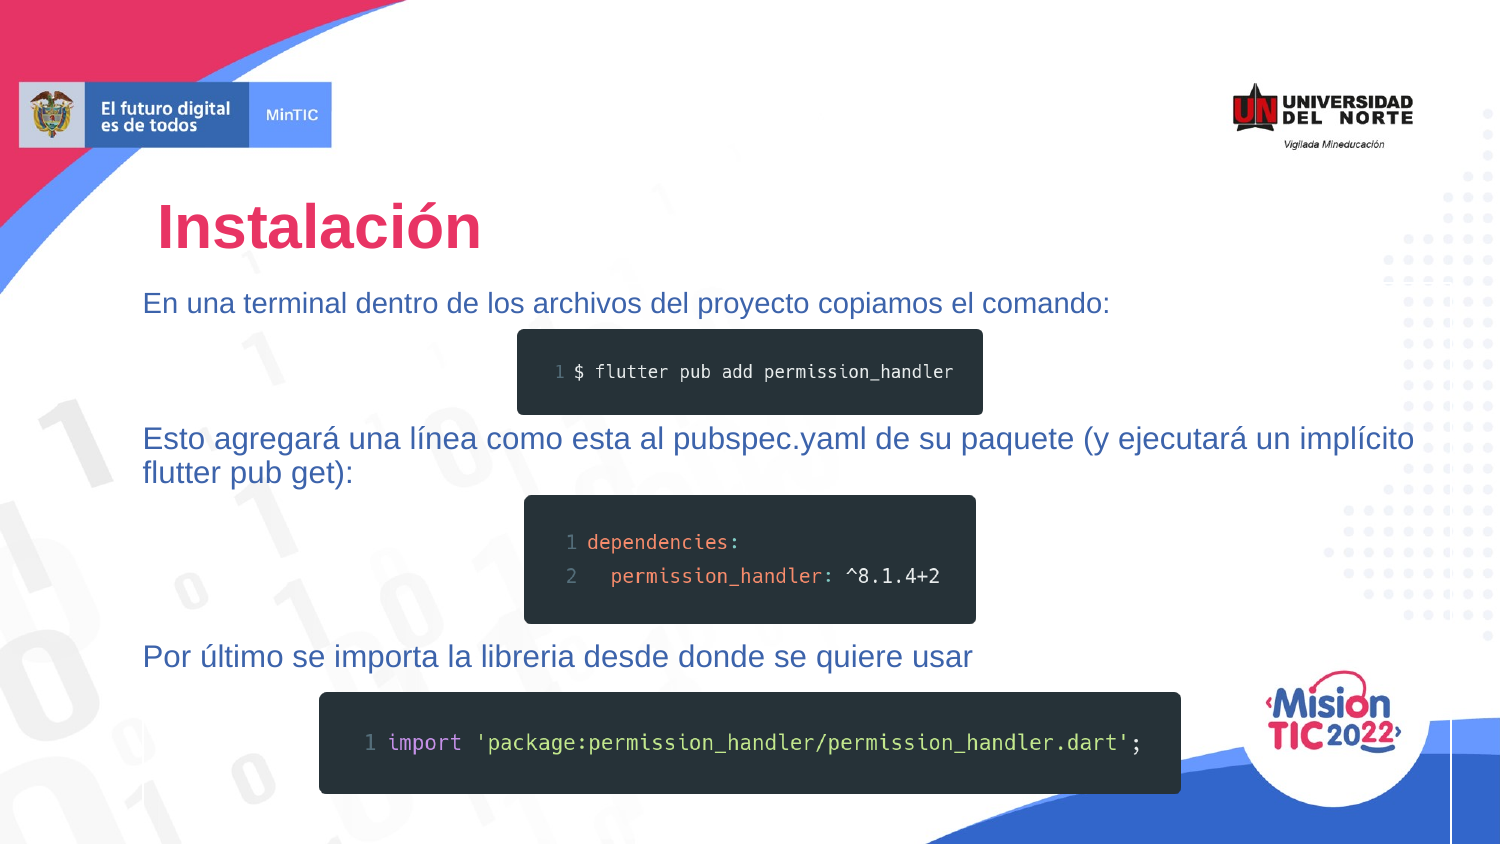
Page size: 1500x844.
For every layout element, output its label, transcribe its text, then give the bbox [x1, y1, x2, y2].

list En una terminal dentro de los archivos del proyecto copiamos el comando: Esto agregará una línea como esta al pubspec.yaml de su paquete (y ejecutará un implícito flutter pub get): Por último se importa la libreria desde donde se quiere usar [142, 282, 1451, 844]
picture [517, 329, 983, 415]
picture [0, 0, 1500, 844]
title Instalación [145, 165, 1378, 267]
picture [319, 692, 1181, 795]
picture [524, 495, 976, 625]
